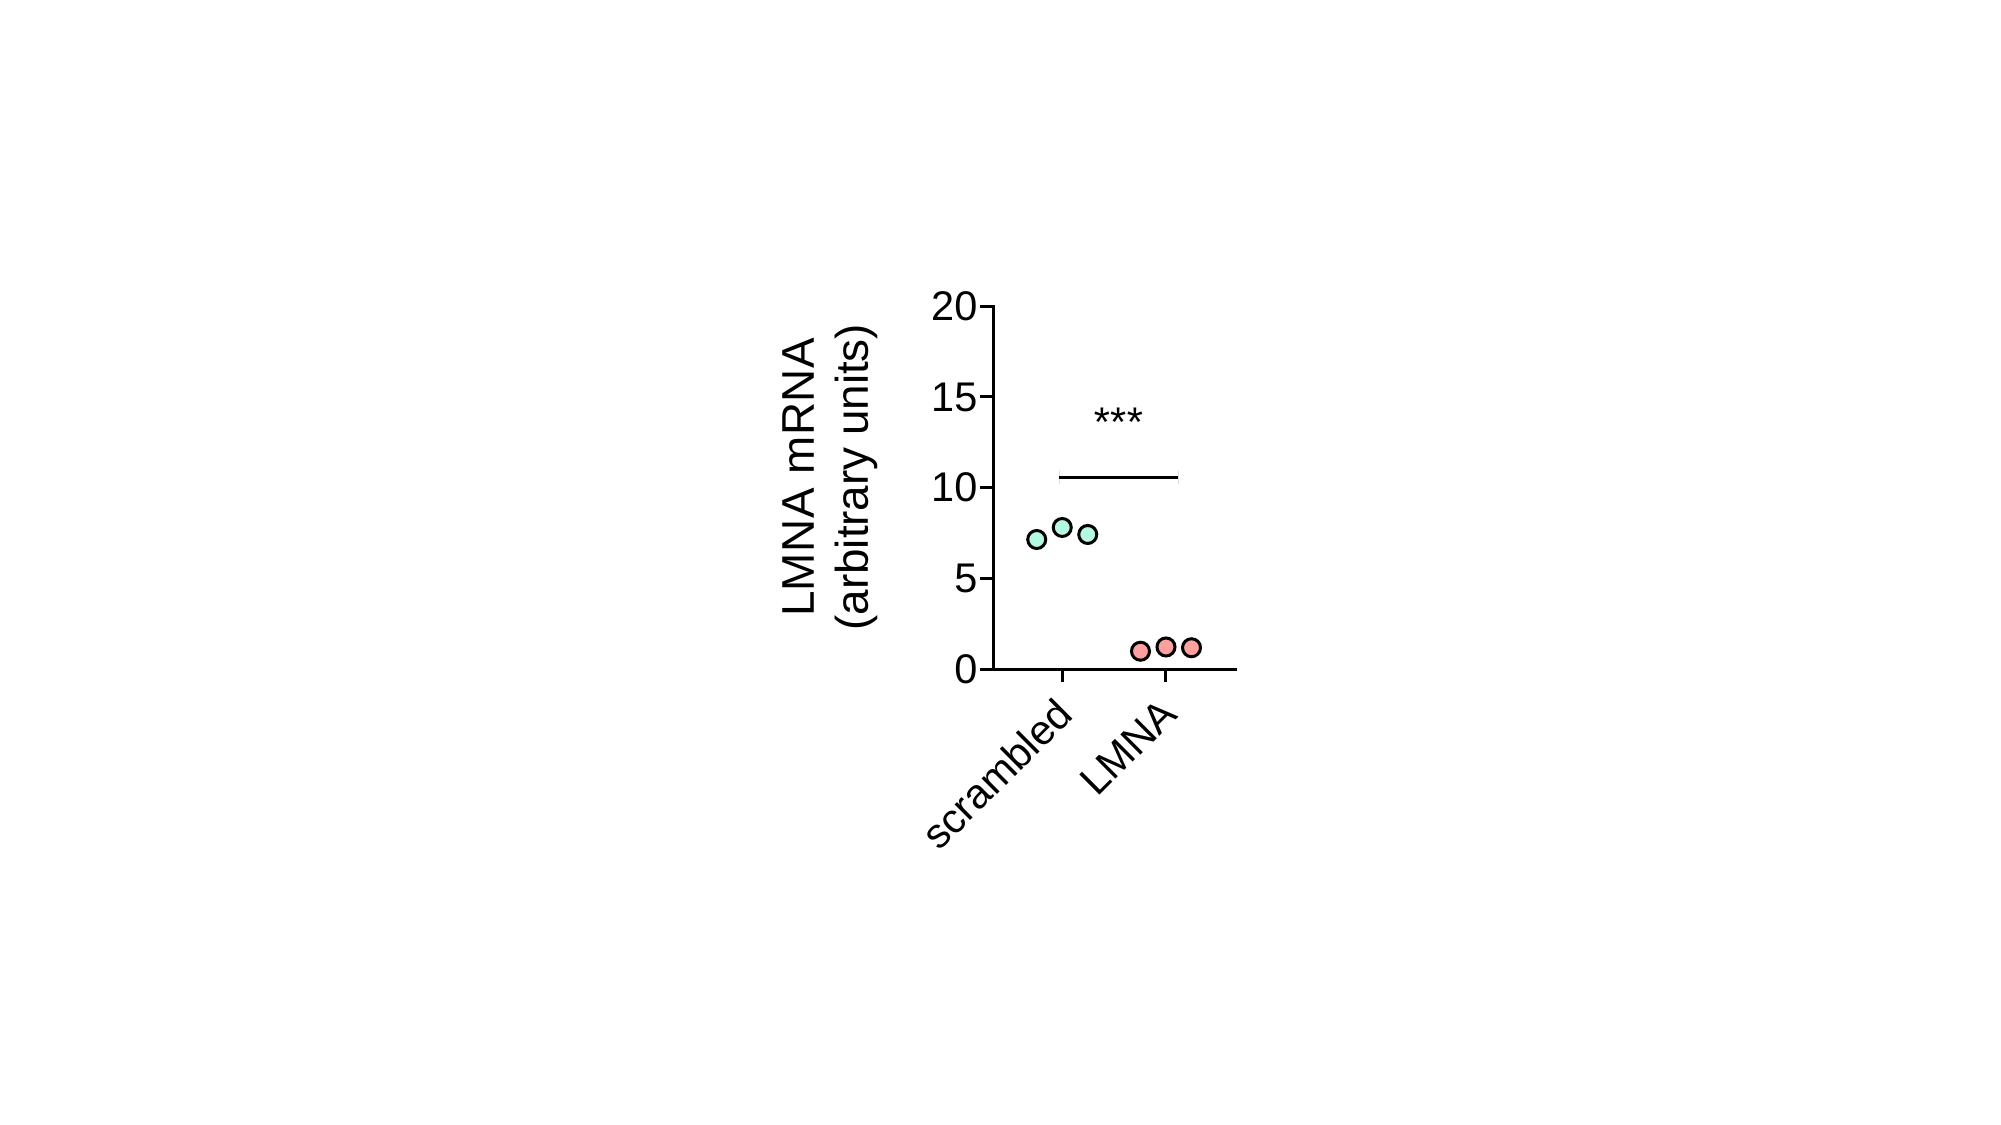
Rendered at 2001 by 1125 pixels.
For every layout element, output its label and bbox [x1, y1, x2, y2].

text_box [749, 243, 1251, 882]
